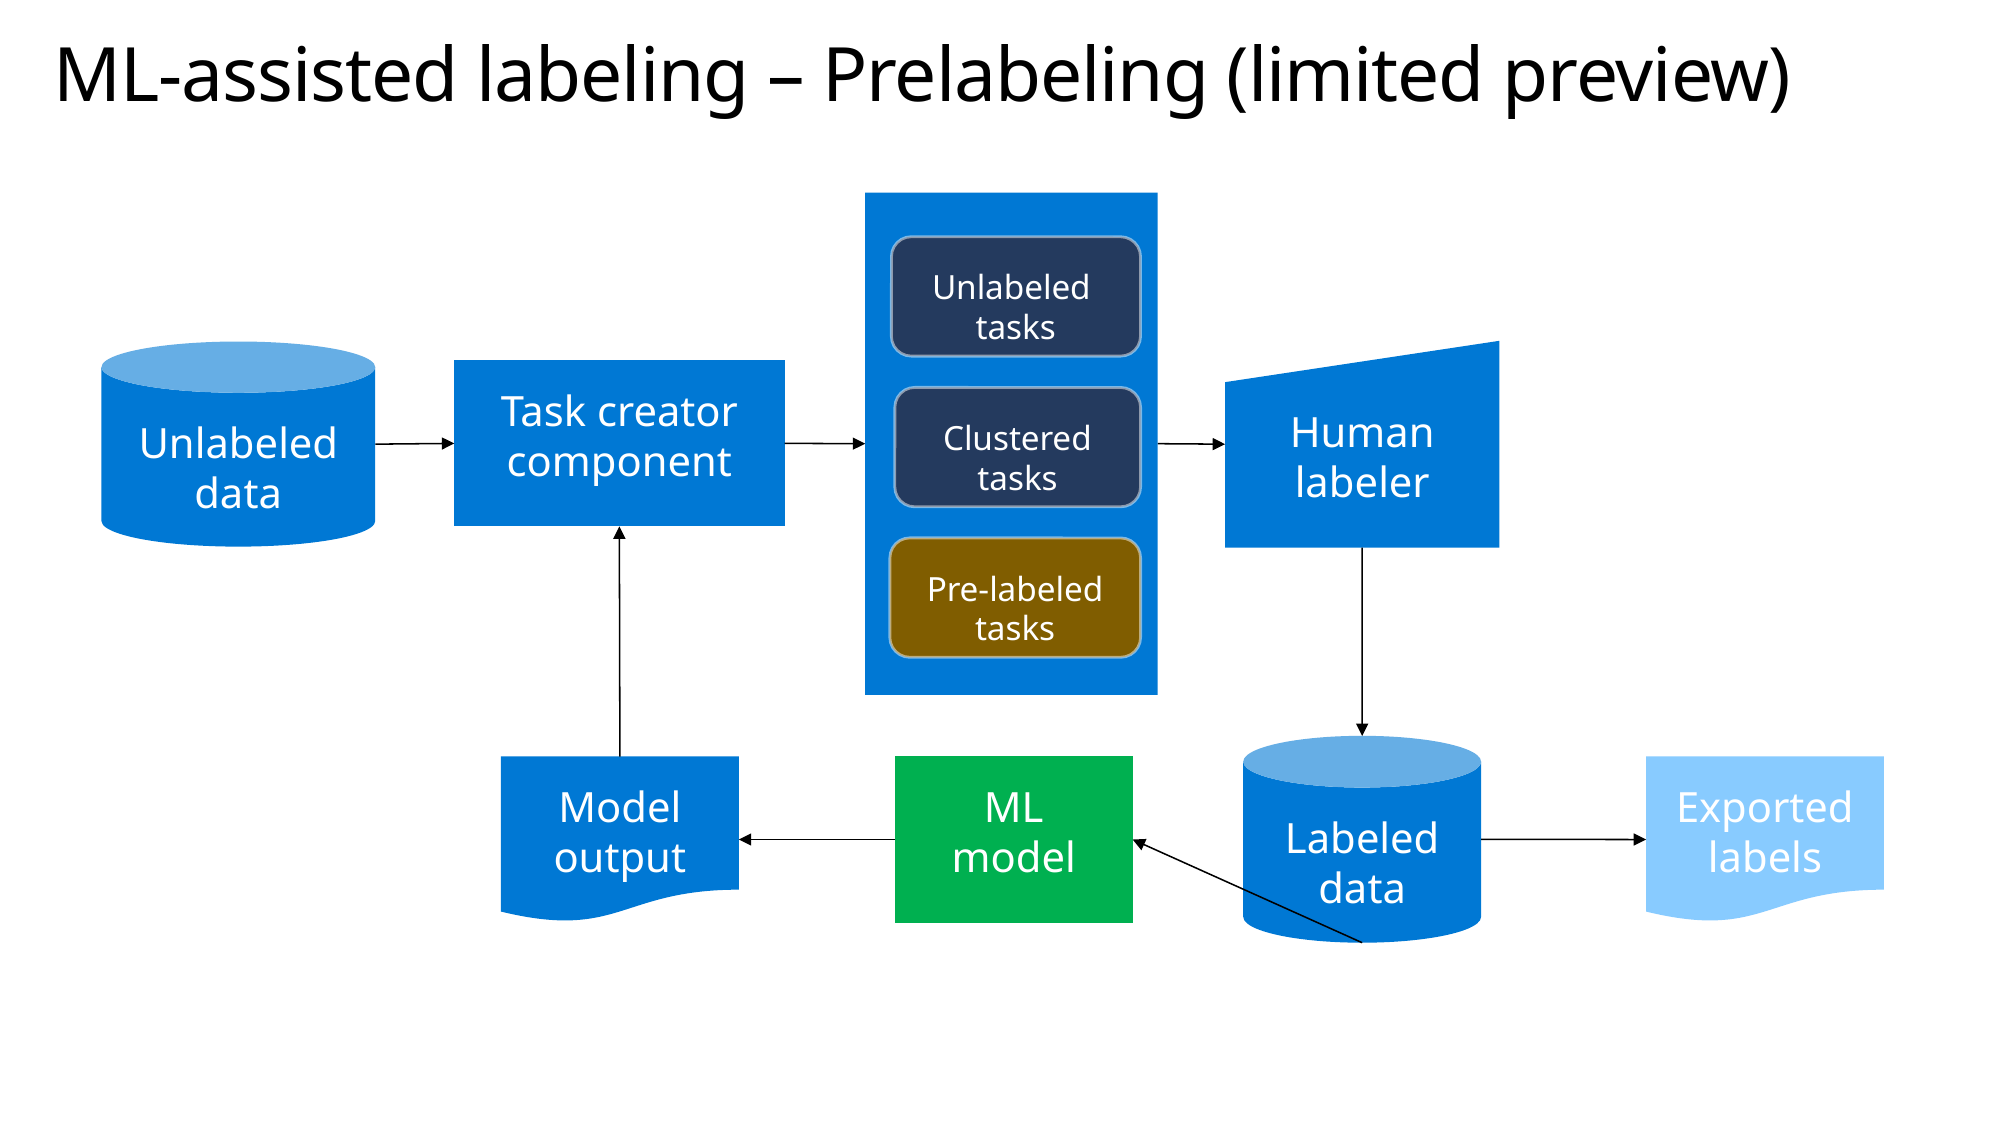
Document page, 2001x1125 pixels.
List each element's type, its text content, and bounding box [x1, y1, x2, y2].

text_box Exported labels [1645, 755, 1885, 922]
text_box Clustered tasks [893, 385, 1143, 509]
text_box [864, 192, 1158, 696]
text_box ML model [894, 756, 1133, 923]
text_box Human labeler [1224, 340, 1501, 549]
title ML-assisted labeling – Prelabeling (limited preview) [53, 26, 1861, 118]
text_box Unlabeled data [100, 340, 377, 548]
text_box Pre-labeled tasks [888, 536, 1143, 659]
text_box Unlabeled tasks [889, 235, 1142, 358]
text_box Task creator component [453, 360, 785, 527]
text_box Model output [500, 755, 740, 922]
text_box Labeled data [1242, 735, 1482, 944]
